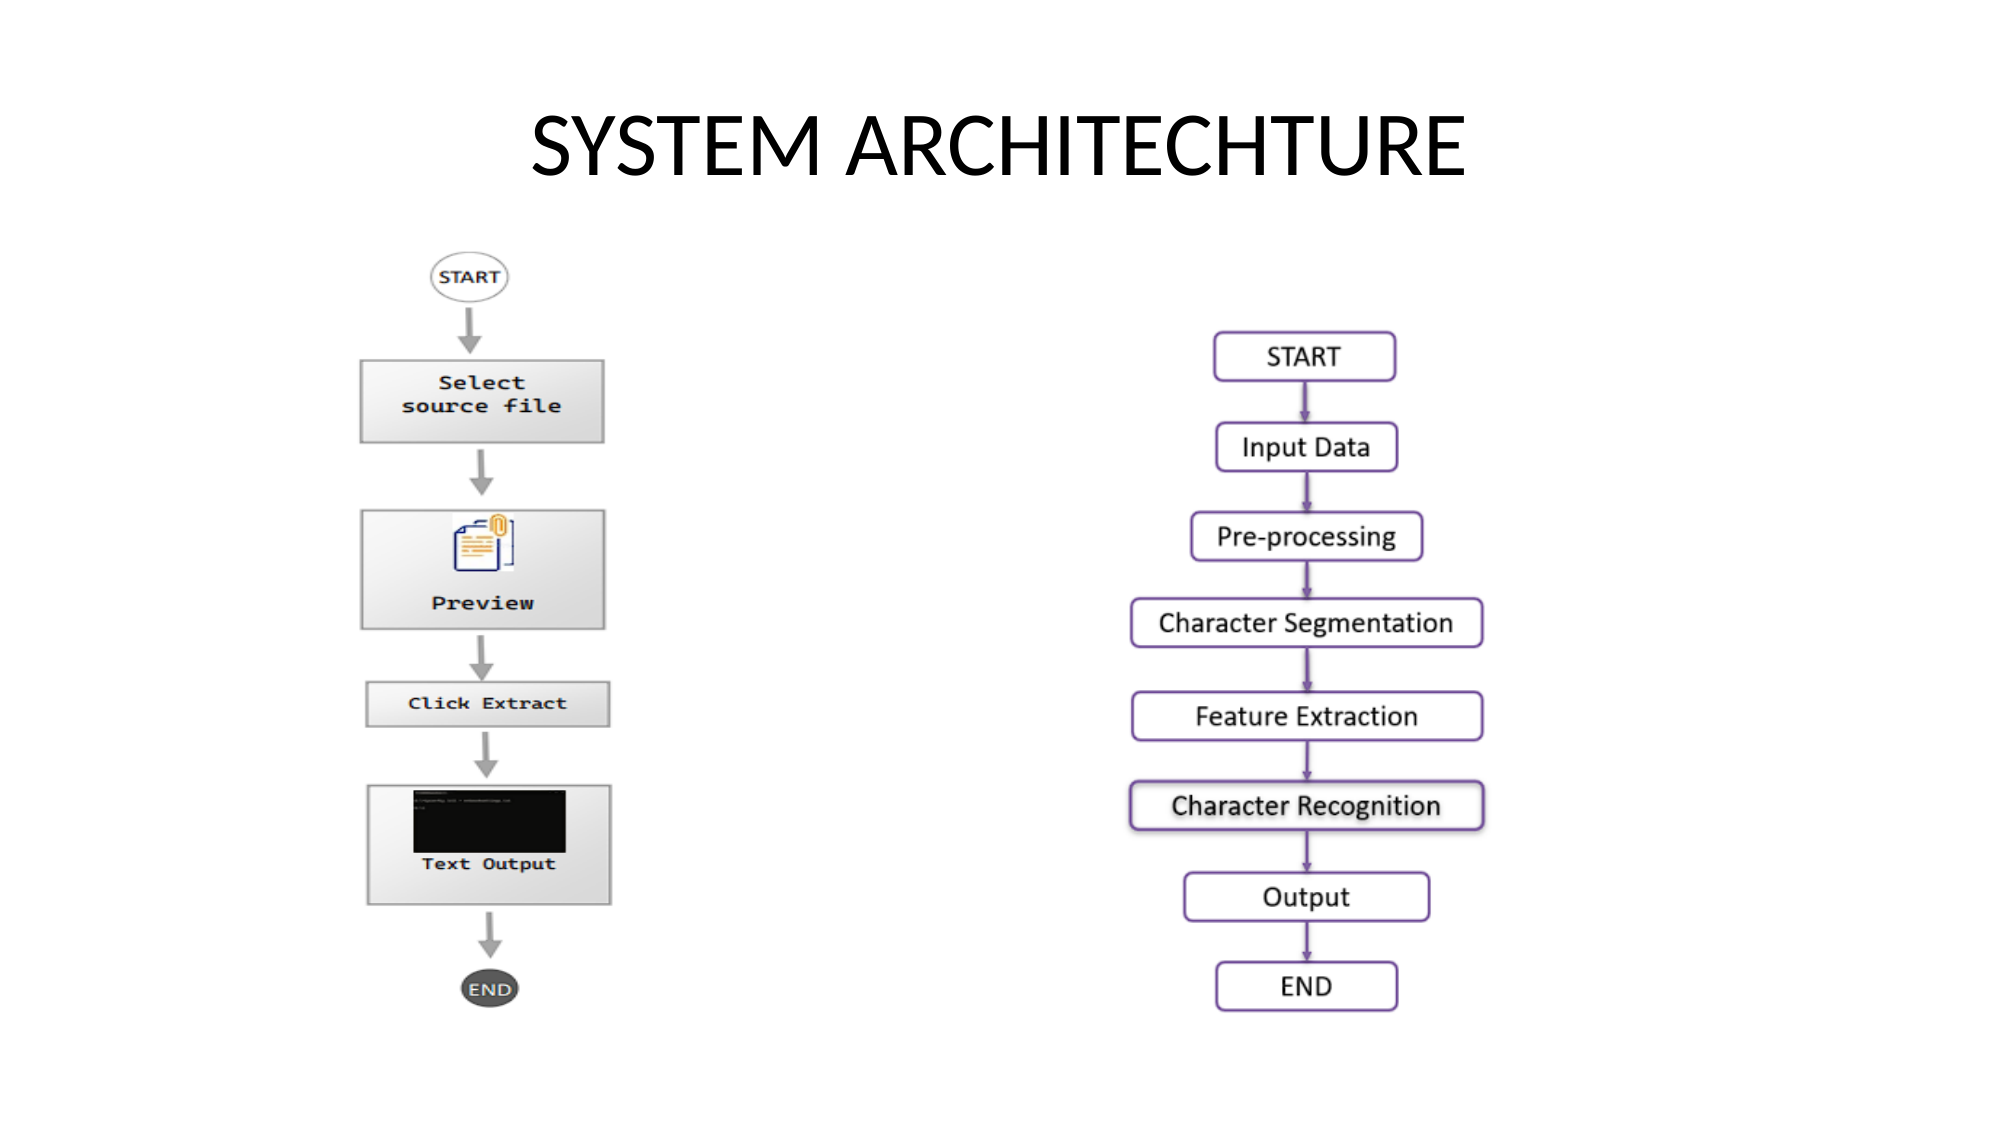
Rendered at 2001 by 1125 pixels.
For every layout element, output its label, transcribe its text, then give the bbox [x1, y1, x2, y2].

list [152, 241, 831, 1023]
picture [1098, 307, 1537, 1029]
title SYSTEM ARCHITECHTURE [99, 45, 1900, 233]
